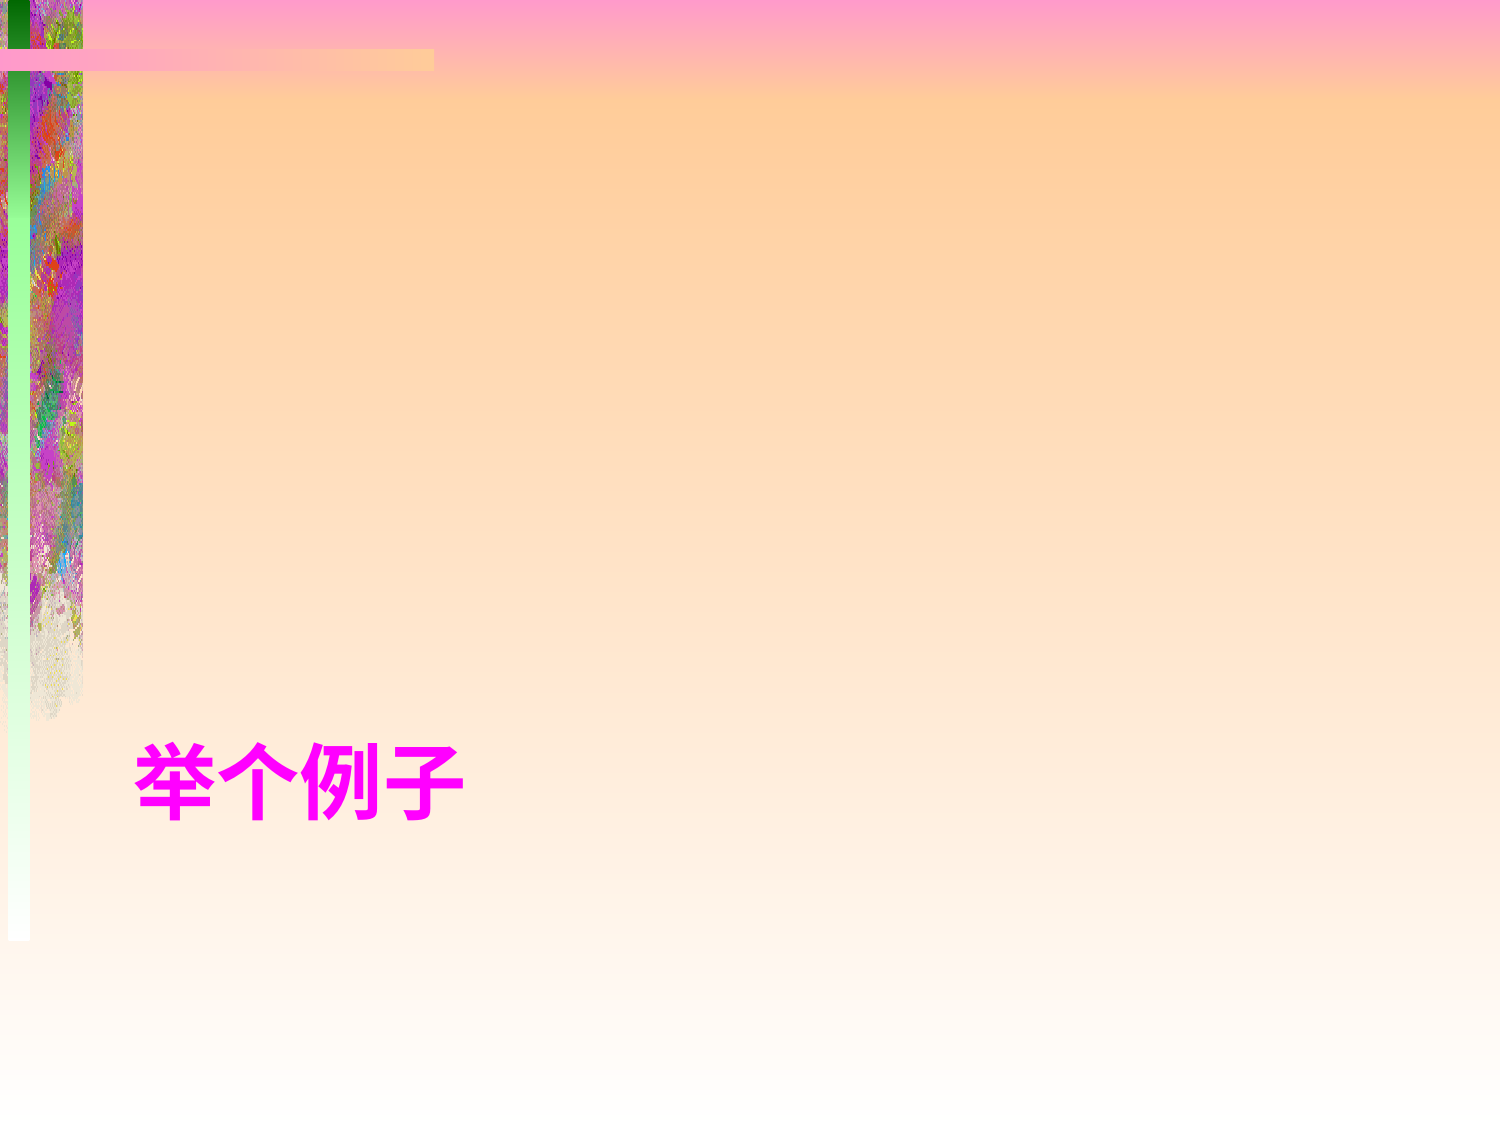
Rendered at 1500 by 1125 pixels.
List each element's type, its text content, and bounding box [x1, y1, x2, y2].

picture [29, 0, 83, 50]
title 举个例子 [118, 722, 1394, 947]
picture [0, 71, 9, 821]
picture [29, 71, 83, 821]
picture [0, 0, 9, 50]
